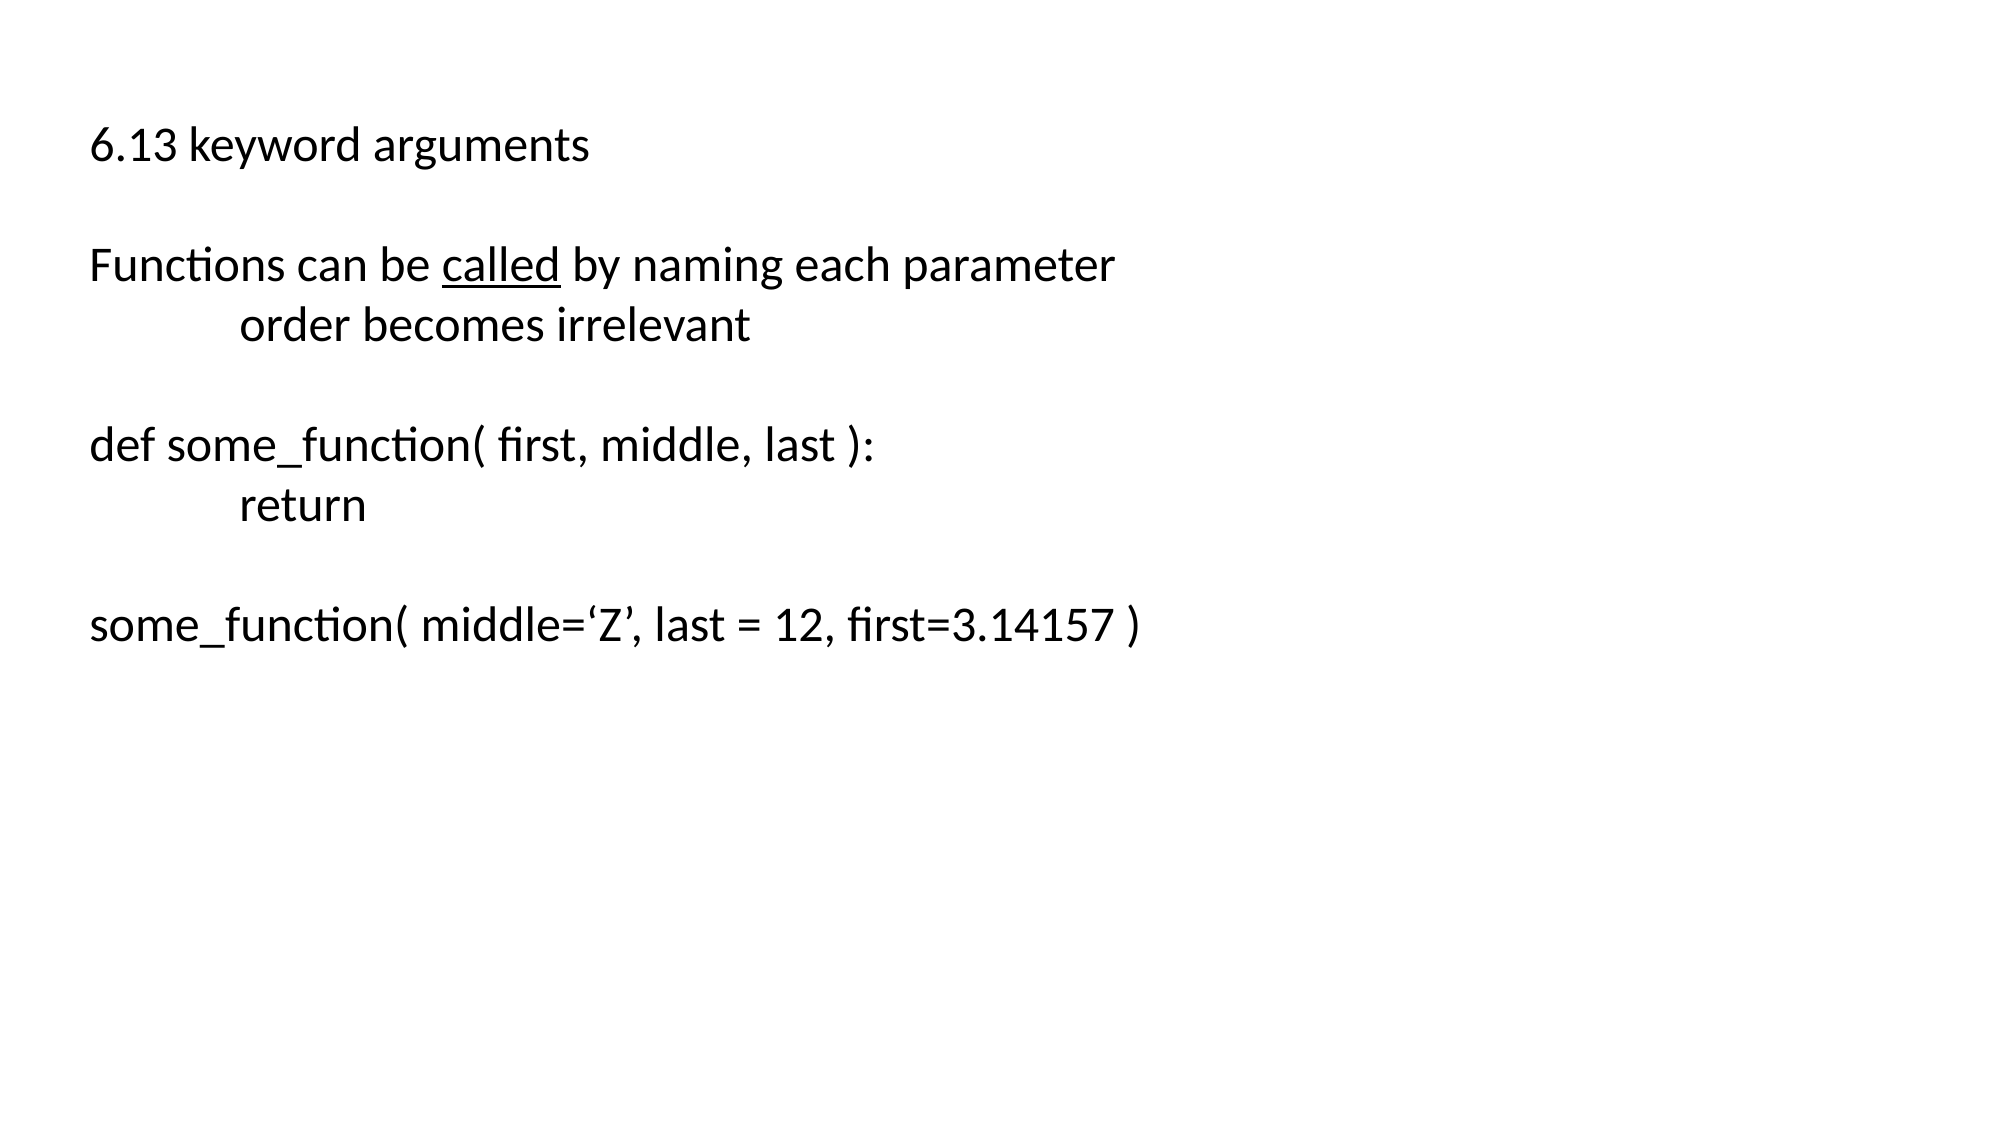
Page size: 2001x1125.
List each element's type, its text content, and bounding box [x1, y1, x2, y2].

text_box 6.13 keyword arguments Functions can be called by naming each parameter order becomes irrelevant def some_function( first, middle, last ): return some_function( middle=‘Z’, last = 12, first=3.14157 ) [74, 104, 1946, 659]
